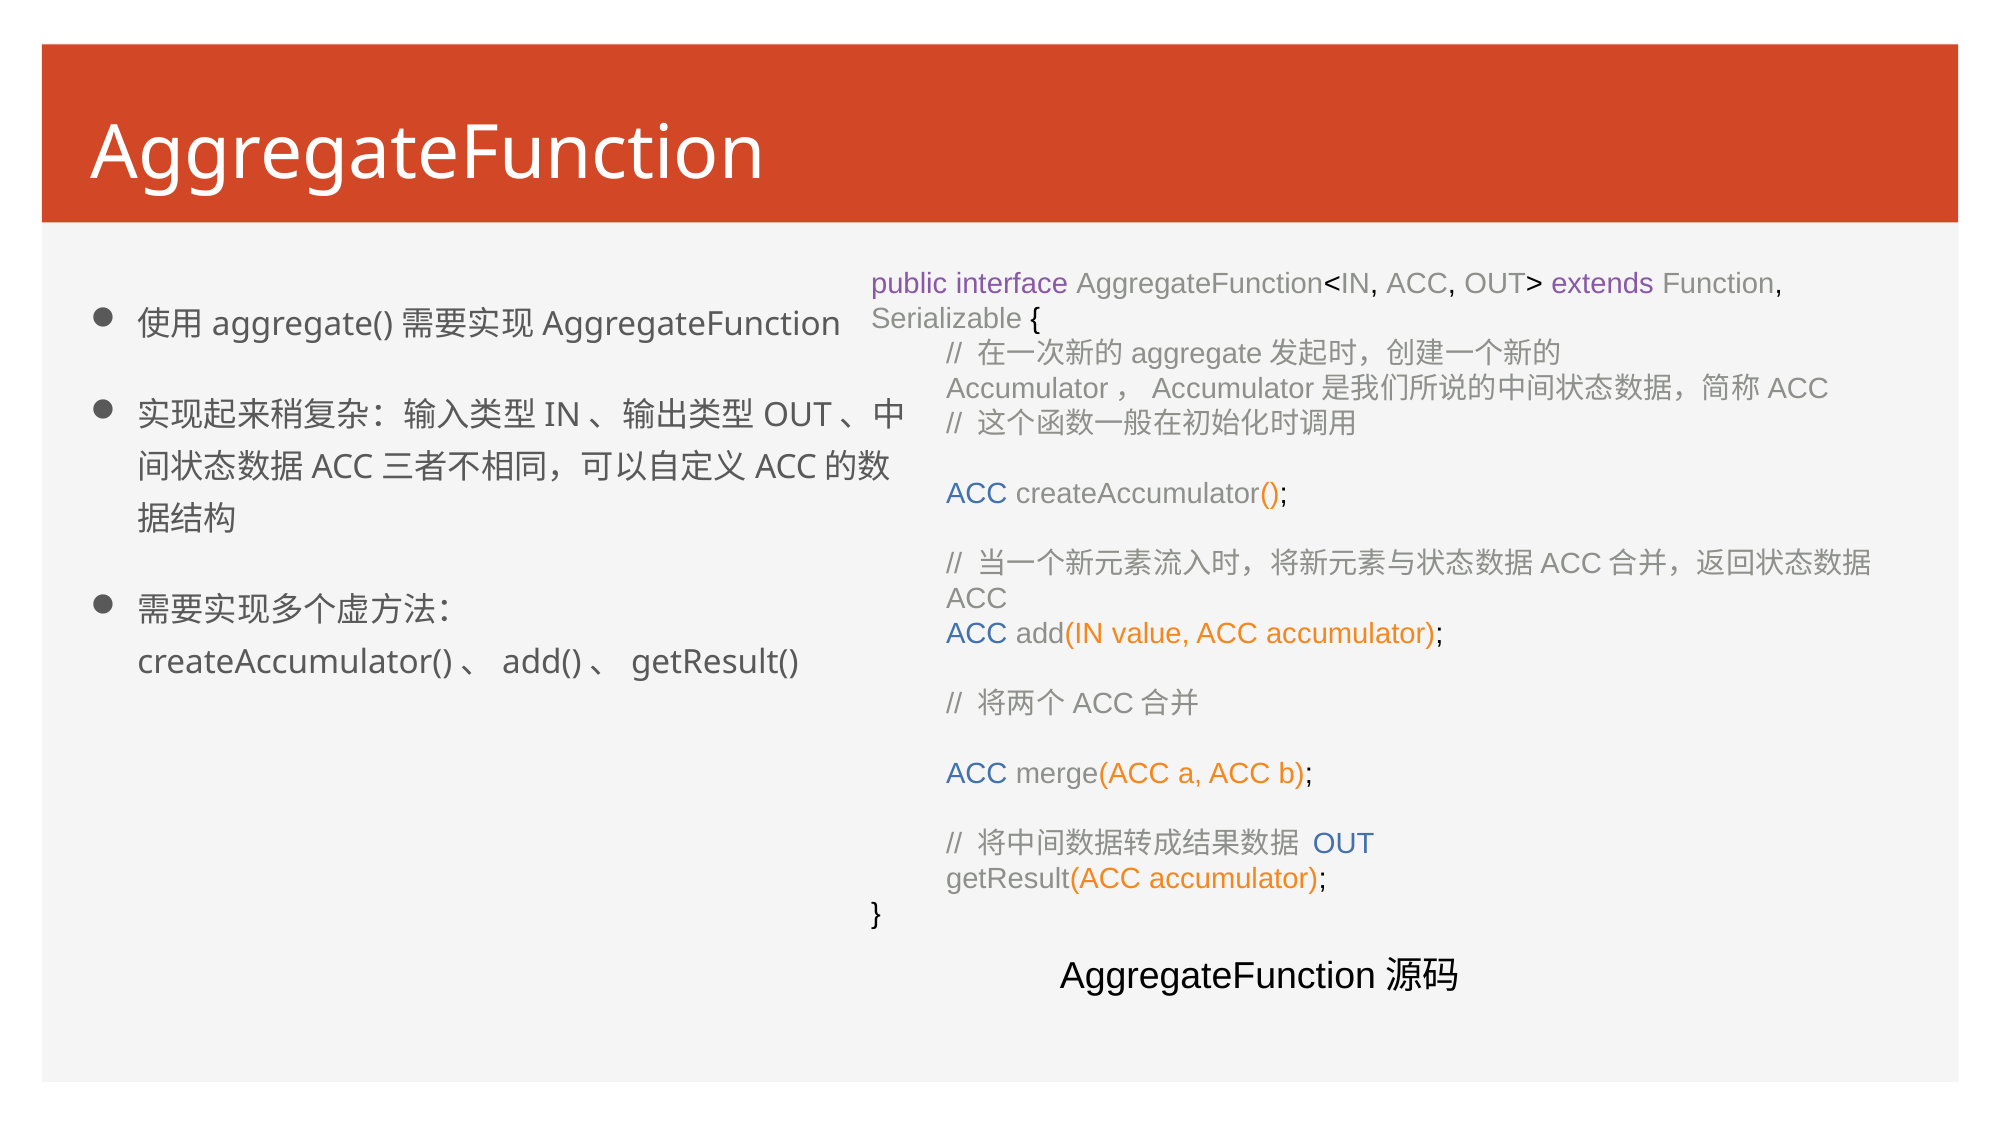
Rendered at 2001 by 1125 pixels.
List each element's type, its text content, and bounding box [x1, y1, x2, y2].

list 使用aggregate()需要实现AggregateFunction 实现起来稍复杂：输入类型IN、输出类型OUT、中间状态数据ACC三者不相同，可以自定义ACC的数据结构 需要实现多个虚方法：createAccumulator()、add()、getResult() [75, 282, 933, 1081]
title AggregateFunction [75, 52, 1801, 202]
text_box AggregateFunction源码 [1045, 944, 1517, 1004]
text_box public interface AggregateFunction<IN, ACC, OUT> extends Function, Serializable { // 在一次新的aggregate发起时，创建一个新的Accumulator，Accumulator是我们所说的中间状态数据，简称ACC // 这个函数一般在初始化时调用 ACC createAccumulator(); // 当一个新元素流入时，将新元素与状态数据ACC合并，返回状态数据ACC ACC add(IN value, ACC accumulator); // 将两个ACC合并 ACC merge(ACC a, ACC b); // 将中间数据转成结果数据 OUT getResult(ACC accumulator); } [856, 257, 1925, 937]
